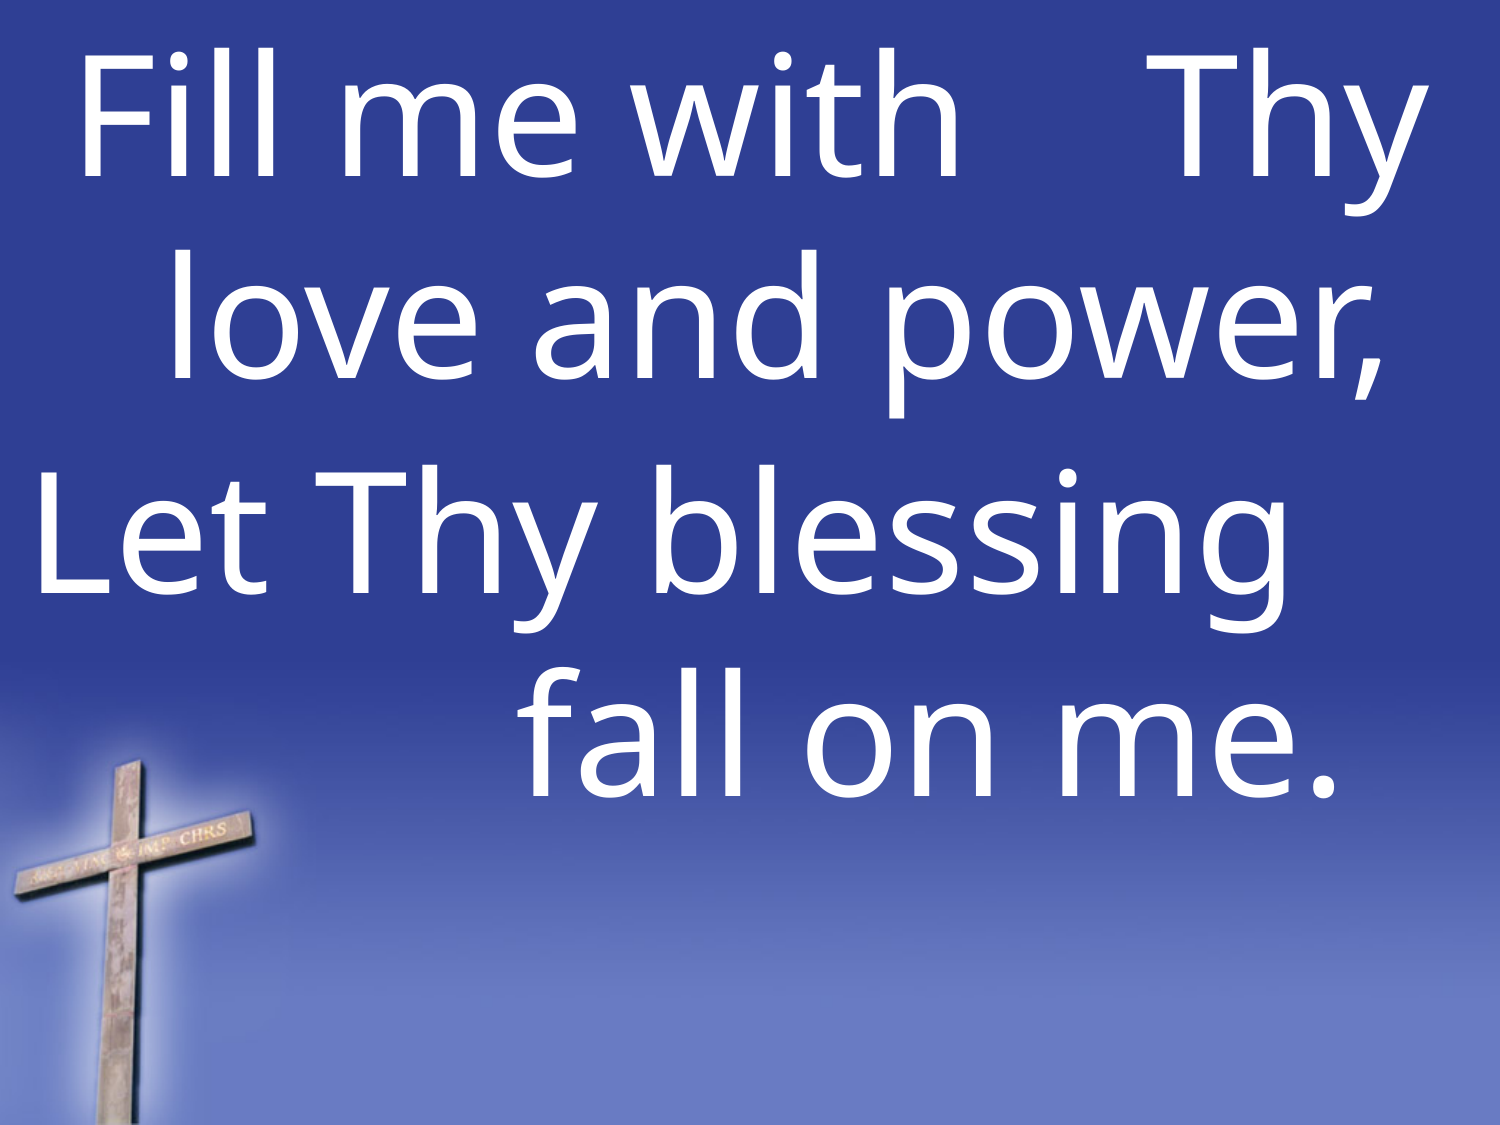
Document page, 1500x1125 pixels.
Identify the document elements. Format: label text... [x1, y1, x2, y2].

list Fill me with Thy love and power, Let Thy blessing fall on me. [0, 0, 1500, 1125]
